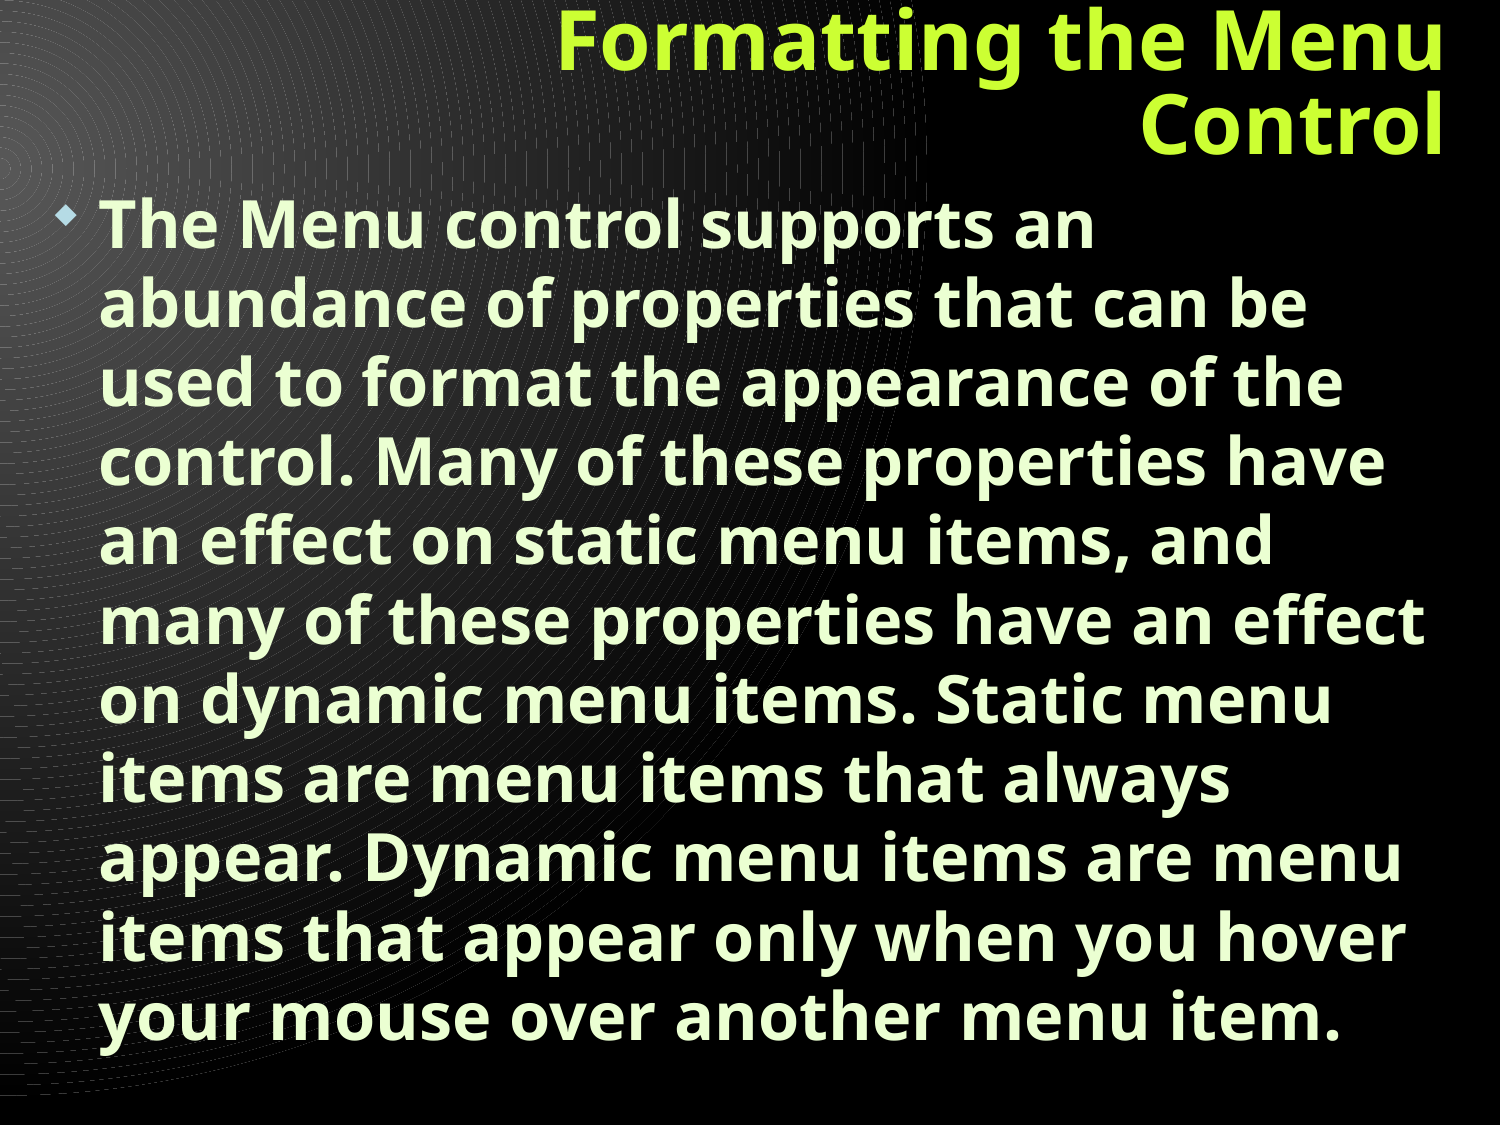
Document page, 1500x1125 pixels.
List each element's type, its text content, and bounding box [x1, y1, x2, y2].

title Formatting the Menu Control [300, 12, 1463, 163]
list The Menu control supports an abundance of properties that can be used to format the appearance of the control. Many of these properties have an effect on static menu items, and many of these properties have an effect on dynamic menu items. Static menu items are menu items that always appear. Dynamic menu items are menu items that appear only when you hover your mouse over another menu item. [37, 174, 1463, 1100]
